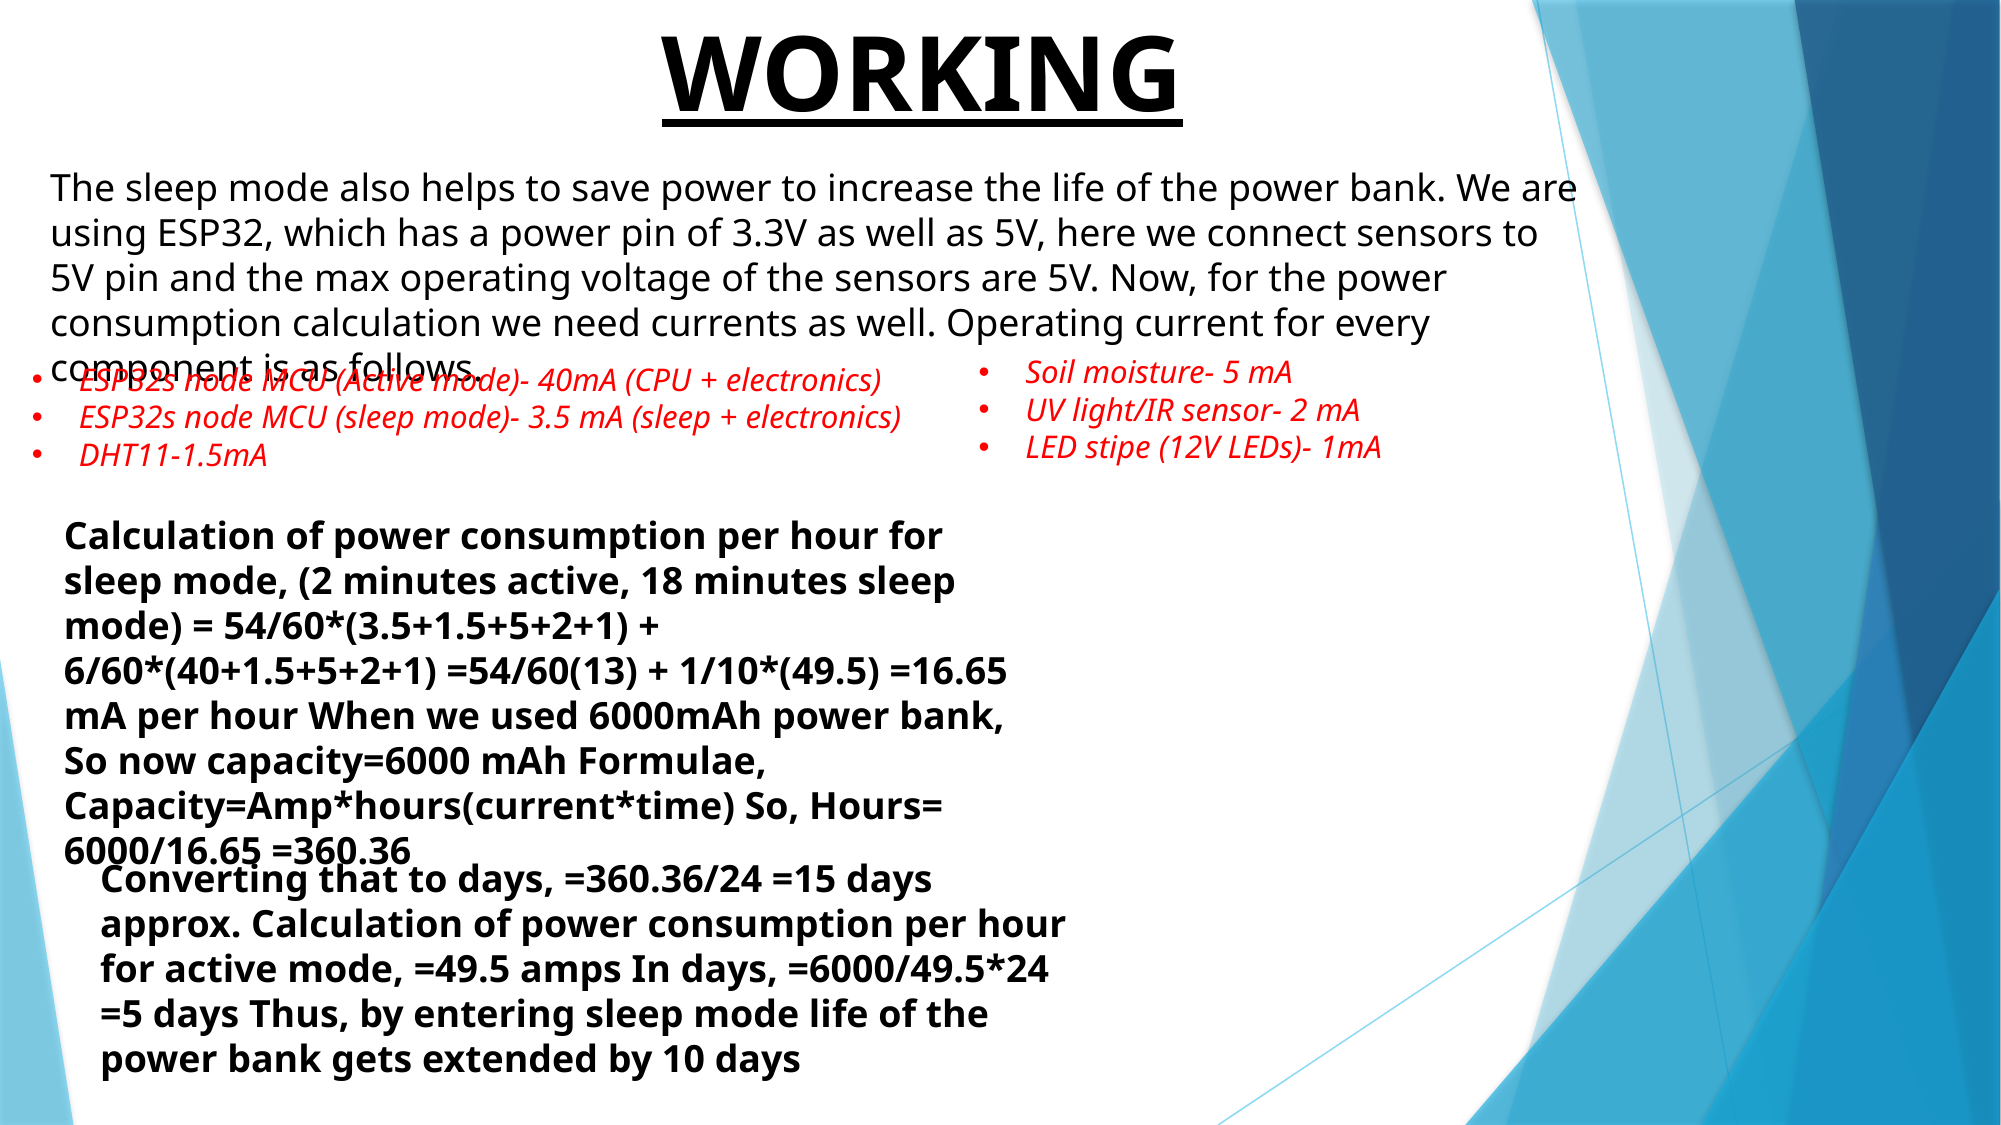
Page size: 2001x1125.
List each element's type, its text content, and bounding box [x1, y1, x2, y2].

text_box Converting that to days, =360.36/24 =15 days approx. Calculation of power consumption per hour for active mode, =49.5 amps In days, =6000/49.5*24 =5 days Thus, by entering sleep mode life of the power bank gets extended by 10 days [85, 847, 1087, 1088]
text_box Soil moisture- 5 mA UV light/IR sensor- 2 mA LED stipe (12V LEDs)- 1mA [963, 345, 1965, 473]
text_box Calculation of power consumption per hour for sleep mode, (2 minutes active, 18 minutes sleep mode) = 54/60*(3.5+1.5+5+2+1) + 6/60*(40+1.5+5+2+1) =54/60(13) + 1/10*(49.5) =16.65 mA per hour When we used 6000mAh power bank, So now capacity=6000 mAh Formulae, Capacity=Amp*hours(current*time) So, Hours= 6000/16.65 =360.36 [49, 504, 1050, 880]
text_box WORKING [422, 0, 1423, 140]
text_box ESP32s node MCU (Active mode)- 40mA (CPU + electronics) ESP32s node MCU (sleep mode)- 3.5 mA (sleep + electronics) DHT11-1.5mA [17, 352, 950, 526]
text_box The sleep mode also helps to save power to increase the life of the power bank. We are using ESP32, which has a power pin of 3.3V as well as 5V, here we connect sensors to 5V pin and the max operating voltage of the sensors are 5V. Now, for the power consumption calculation we need currents as well. Operating current for every component is as follows. [35, 156, 1599, 396]
